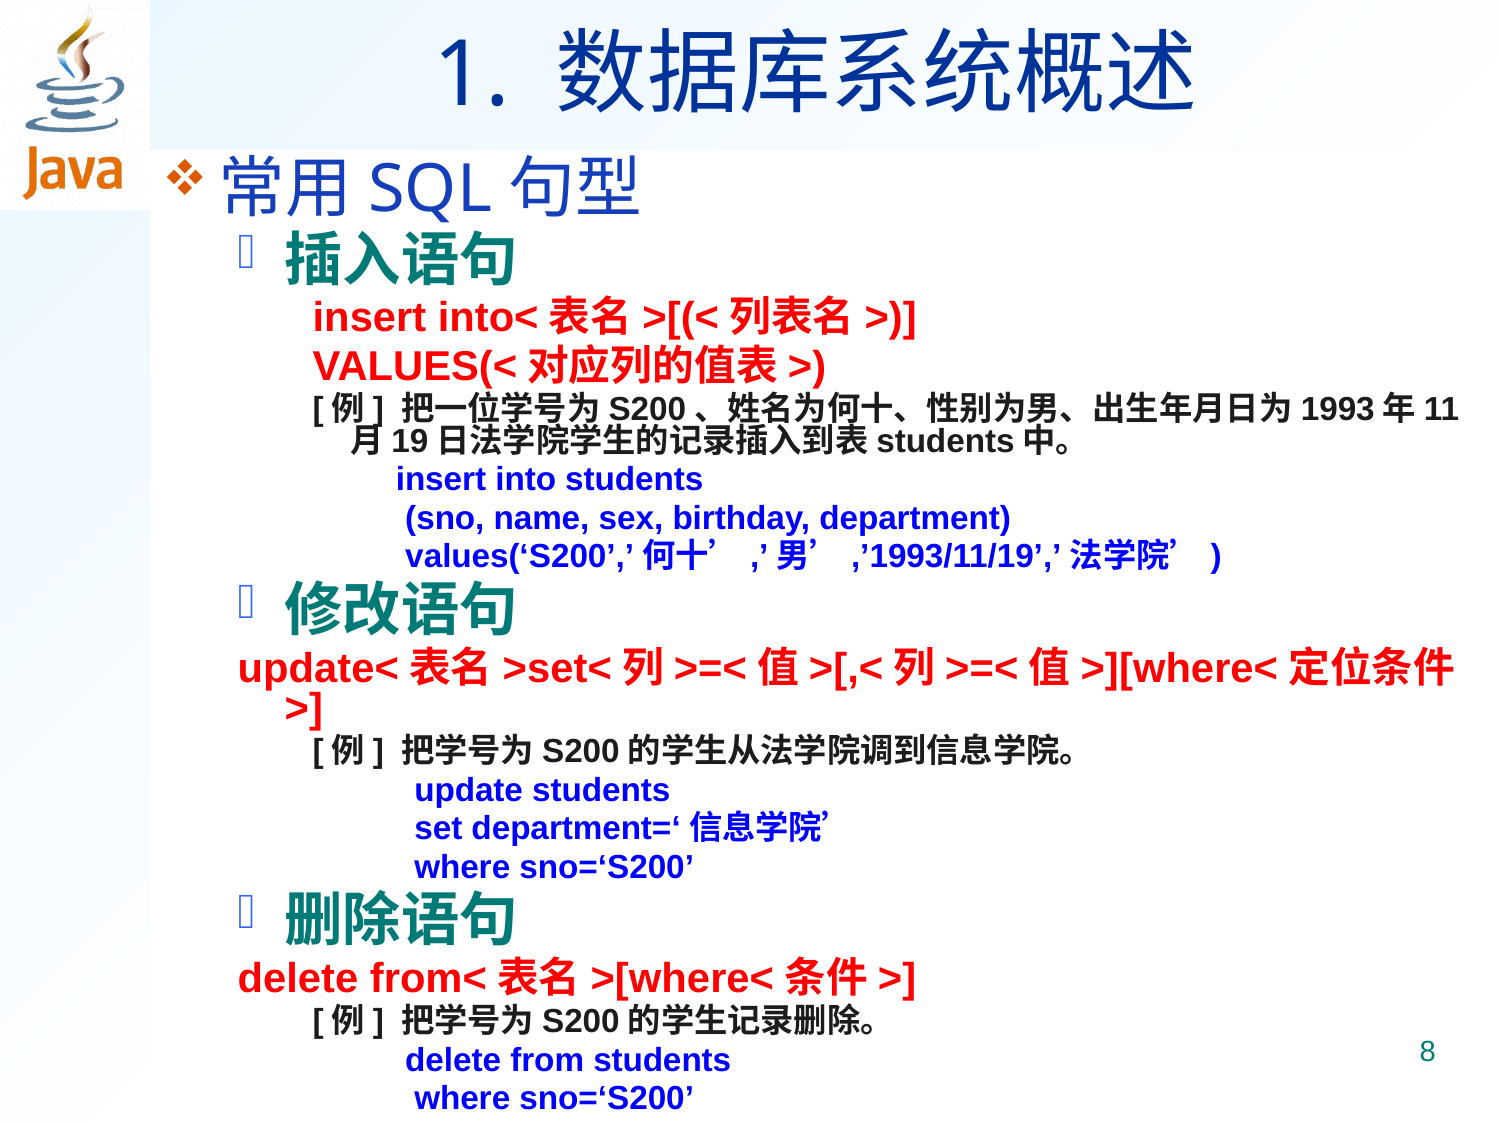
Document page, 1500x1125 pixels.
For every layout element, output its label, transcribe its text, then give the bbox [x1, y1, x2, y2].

list 常用SQL句型 插入语句 insert into<表名>[(<列表名>)] VALUES(<对应列的值表>) [例] 把一位学号为S200、姓名为何十、性别为男、出生年月日为1993年11月19日法学院学生的记录插入到表students中。 insert into students (sno, name, sex, birthday, department) values(‘S200’,’何十’,’男’,’1993/11/19’,’法学院’) 修改语句 update<表名>set<列>=<值>[,<列>=<值>][where<定位条件>] [例] 把学号为S200的学生从法学院调到信息学院。 update students set department=‘信息学院’ where sno=‘S200’ 删除语句 delete from<表名>[where<条件>] [例] 把学号为S200的学生记录删除。 delete from students where sno=‘S200’ [147, 152, 1500, 1105]
text_box 1. 数据库系统概述 [234, 0, 1397, 138]
picture [0, 0, 150, 210]
